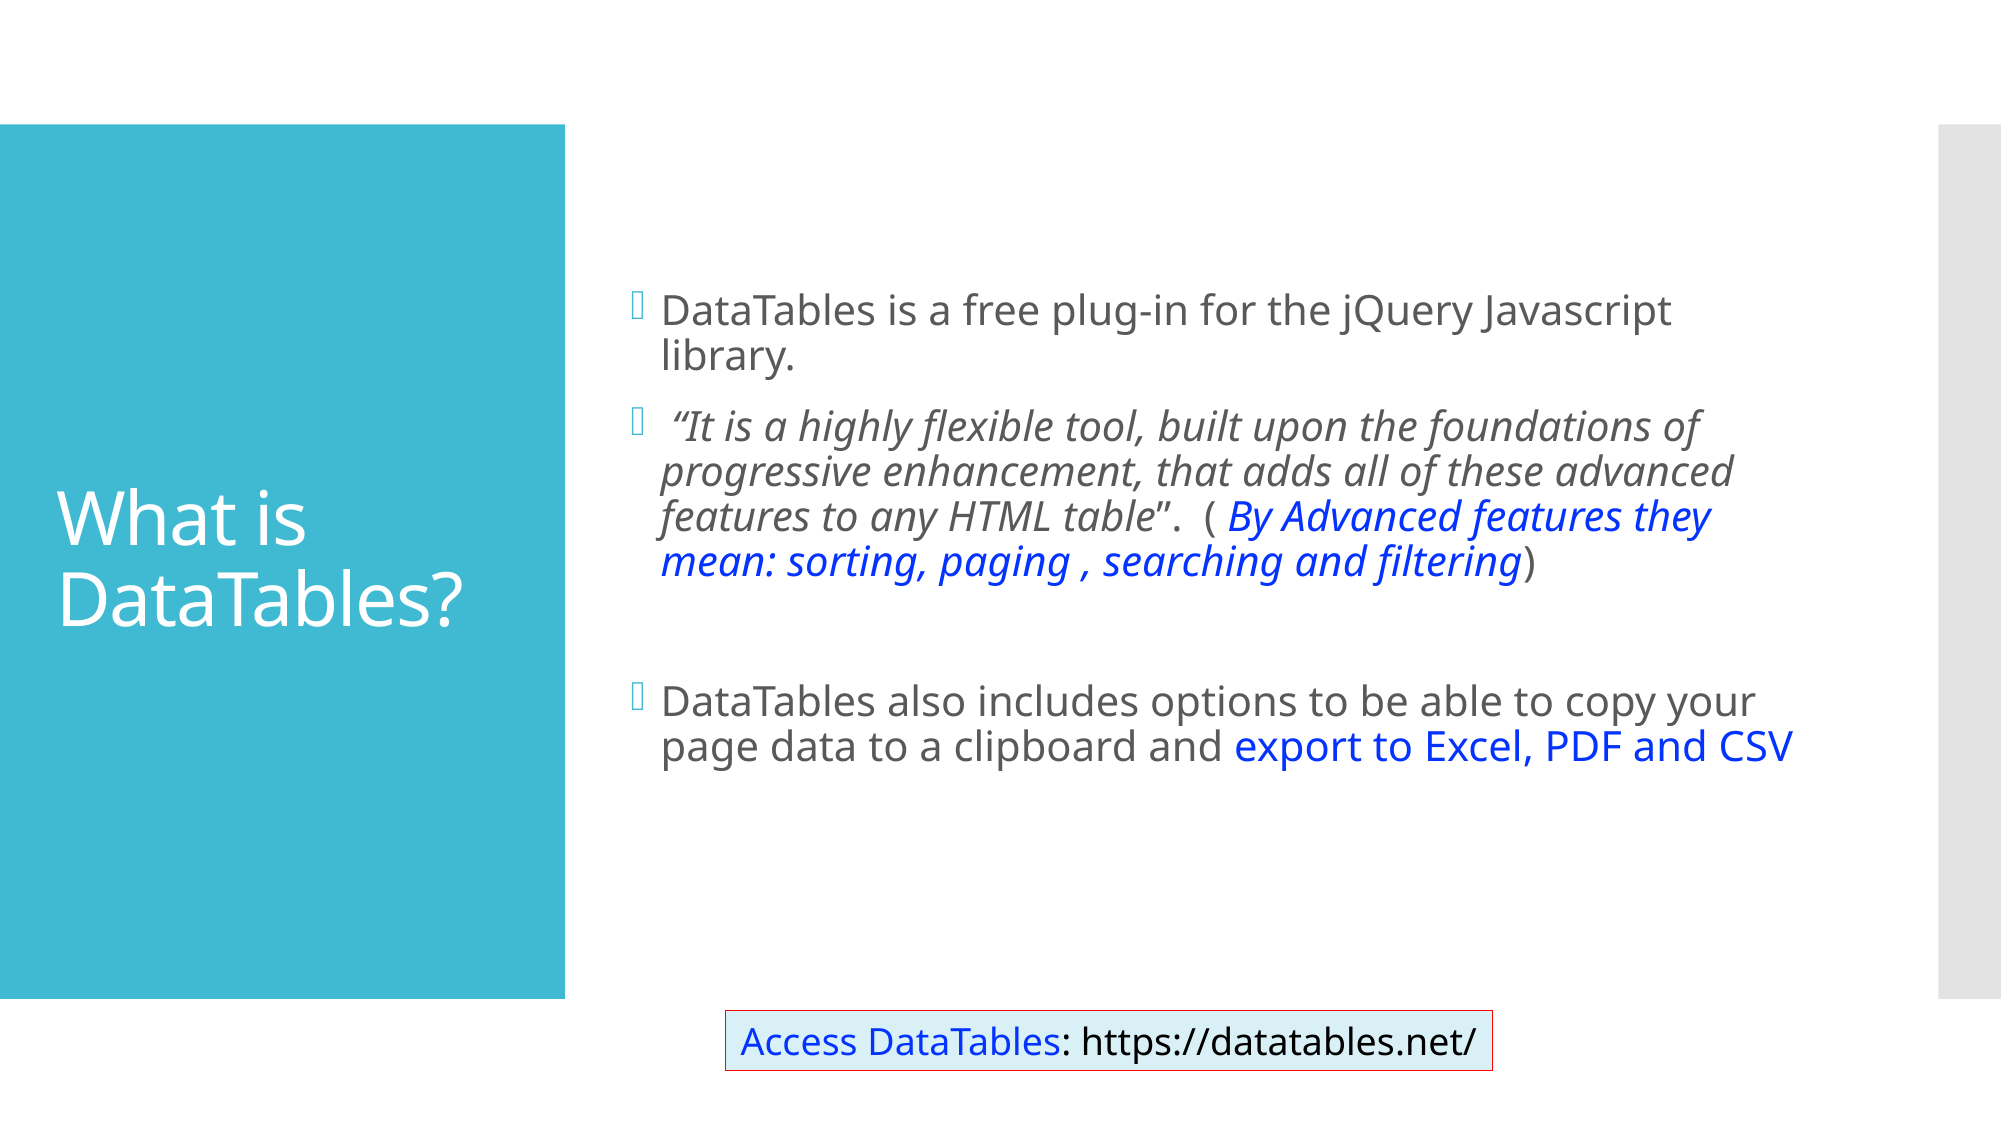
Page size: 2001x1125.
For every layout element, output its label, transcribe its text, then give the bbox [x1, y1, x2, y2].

list DataTables is a free plug-in for the jQuery Javascript library. “It is a highly flexible tool, built upon the foundations of progressive enhancement, that adds all of these advanced features to any HTML table”. ( By Advanced features they mean: sorting, paging , searching and filtering) DataTables also includes options to be able to copy your page data to a clipboard and export to Excel, PDF and CSV [615, 137, 1816, 848]
title What is DataTables? [41, 184, 525, 940]
text_box Access DataTables: https://datatables.net/ [725, 1010, 1492, 1071]
